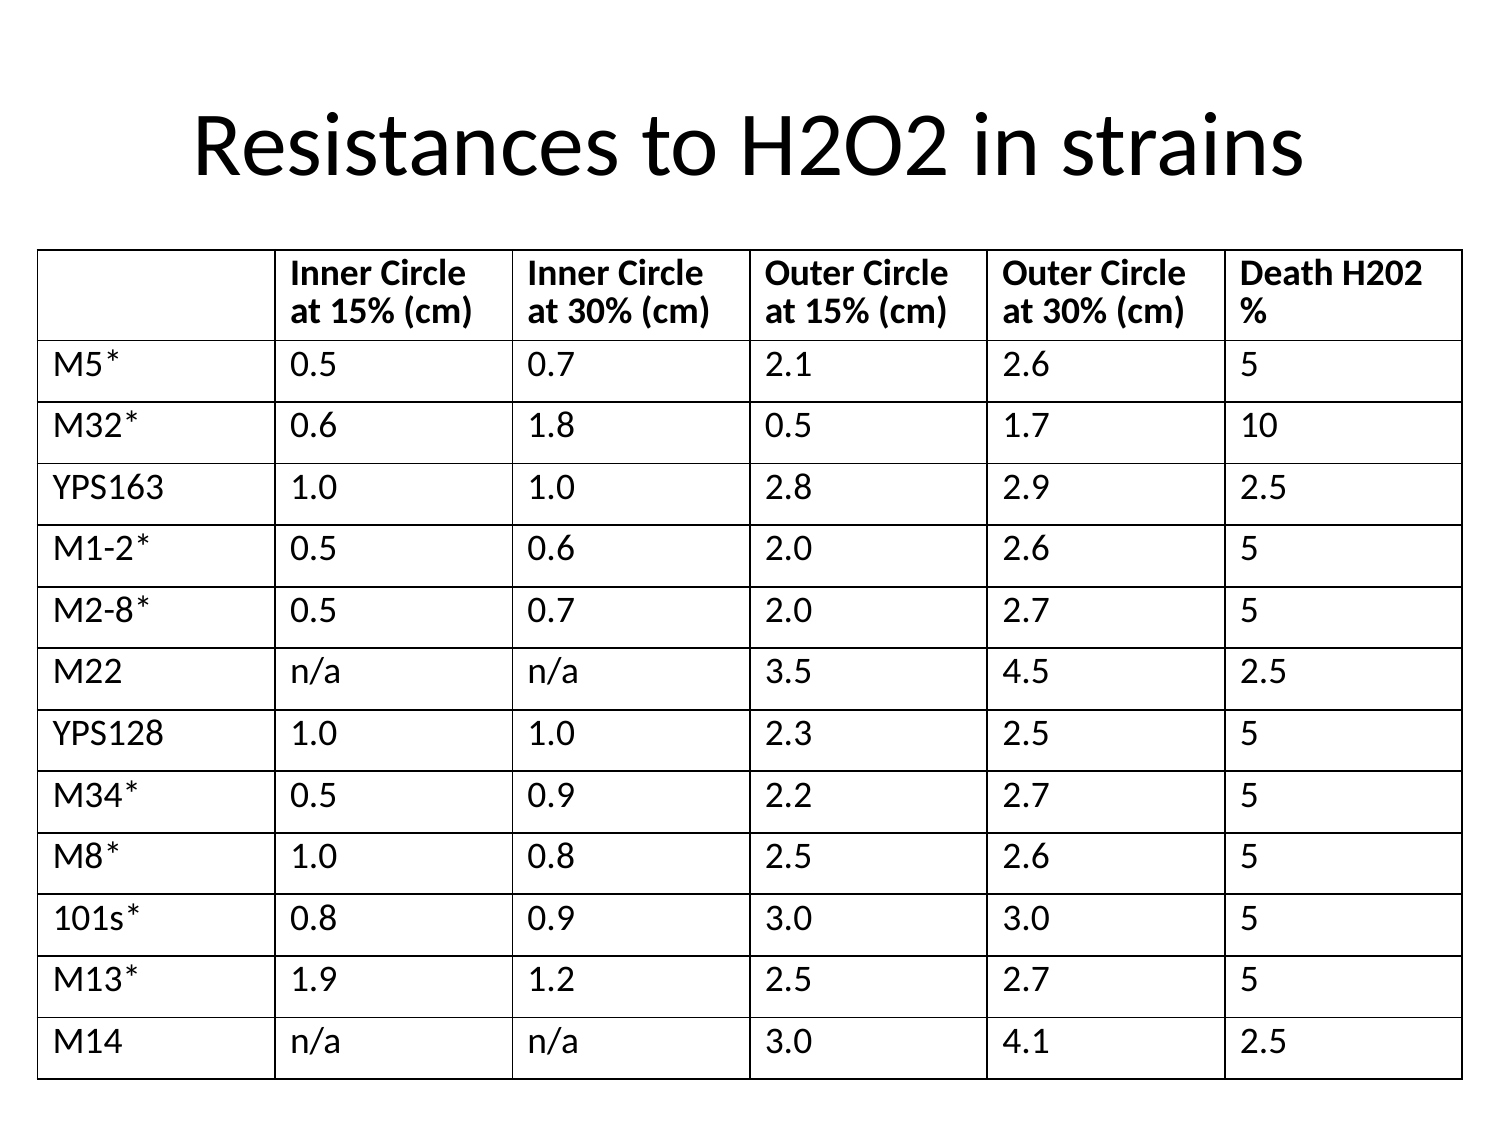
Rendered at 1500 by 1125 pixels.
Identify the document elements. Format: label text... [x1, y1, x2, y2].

table_cell n/a [276, 1018, 512, 1078]
table_cell 0.5 [276, 341, 512, 401]
table_cell n/a [513, 1018, 749, 1078]
table_cell 2.5 [751, 957, 986, 1017]
table_cell M14 [38, 1018, 274, 1078]
table_cell 0.5 [751, 403, 986, 463]
table_cell 5 [1226, 711, 1461, 770]
table_cell 2.8 [751, 464, 986, 524]
table_cell 1.9 [276, 957, 512, 1017]
table_cell 0.5 [276, 588, 512, 647]
table_cell 2.5 [1226, 1018, 1461, 1078]
table_cell 1.0 [513, 711, 749, 770]
table_cell 2.9 [988, 464, 1224, 524]
table_cell 2.6 [988, 526, 1224, 586]
table_cell 2.2 [751, 772, 986, 832]
table_header Inner Circle at 15% (cm) [276, 251, 512, 340]
table_cell M13* [38, 957, 274, 1017]
table_cell 3.0 [988, 895, 1224, 955]
table_cell 5 [1226, 895, 1461, 955]
table_cell 0.9 [513, 895, 749, 955]
table_cell 3.0 [751, 1018, 986, 1078]
table_cell 2.5 [988, 711, 1224, 770]
table_cell 5 [1226, 588, 1461, 647]
table_cell 2.7 [988, 957, 1224, 1017]
table_cell n/a [276, 649, 512, 709]
table_cell 2.0 [751, 588, 986, 647]
table_cell 0.6 [276, 403, 512, 463]
table_cell M2-8* [38, 588, 274, 647]
table_header Death H202 % [1226, 251, 1461, 340]
table_cell 0.6 [513, 526, 749, 586]
table_cell 0.5 [276, 526, 512, 586]
table_cell 2.5 [751, 834, 986, 893]
table_cell 3.5 [751, 649, 986, 709]
table_cell 2.6 [988, 341, 1224, 401]
table_header Outer Circle at 15% (cm) [751, 251, 986, 340]
table_cell 1.0 [513, 464, 749, 524]
table_cell M8* [38, 834, 274, 893]
table_cell 0.8 [276, 895, 512, 955]
table_cell 0.9 [513, 772, 749, 832]
table_cell M5* [38, 341, 274, 401]
table_cell M32* [38, 403, 274, 463]
table_cell 5 [1226, 834, 1461, 893]
table_cell n/a [513, 649, 749, 709]
table_cell 1.0 [276, 711, 512, 770]
table_cell 2.6 [988, 834, 1224, 893]
table_cell 0.8 [513, 834, 749, 893]
table_cell 1.7 [988, 403, 1224, 463]
table_cell 2.7 [988, 772, 1224, 832]
table_cell M34* [38, 772, 274, 832]
title Resistances to H2O2 in strains [75, 45, 1425, 233]
table_cell YPS163 [38, 464, 274, 524]
table_cell 1.8 [513, 403, 749, 463]
table_cell 10 [1226, 403, 1461, 463]
table_header Inner Circle at 30% (cm) [513, 251, 749, 340]
table_cell 2.5 [1226, 649, 1461, 709]
table_cell 2.3 [751, 711, 986, 770]
table_cell 0.5 [276, 772, 512, 832]
table_cell 5 [1226, 772, 1461, 832]
table_cell 3.0 [751, 895, 986, 955]
table_cell 4.1 [988, 1018, 1224, 1078]
table_cell 1.0 [276, 834, 512, 893]
table_header [38, 251, 274, 340]
table_cell 2.7 [988, 588, 1224, 647]
table_cell 1.2 [513, 957, 749, 1017]
table_cell 1.0 [276, 464, 512, 524]
table_cell 2.1 [751, 341, 986, 401]
table_cell 4.5 [988, 649, 1224, 709]
table_header Outer Circle at 30% (cm) [988, 251, 1224, 340]
table_cell 101s* [38, 895, 274, 955]
table_cell M1-2* [38, 526, 274, 586]
table_cell 0.7 [513, 341, 749, 401]
table_cell 5 [1226, 526, 1461, 586]
table_cell YPS128 [38, 711, 274, 770]
table_cell 2.5 [1226, 464, 1461, 524]
table_cell 5 [1226, 957, 1461, 1017]
table_cell 0.7 [513, 588, 749, 647]
table_cell 2.0 [751, 526, 986, 586]
table_cell M22 [38, 649, 274, 709]
table_cell 5 [1226, 341, 1461, 401]
